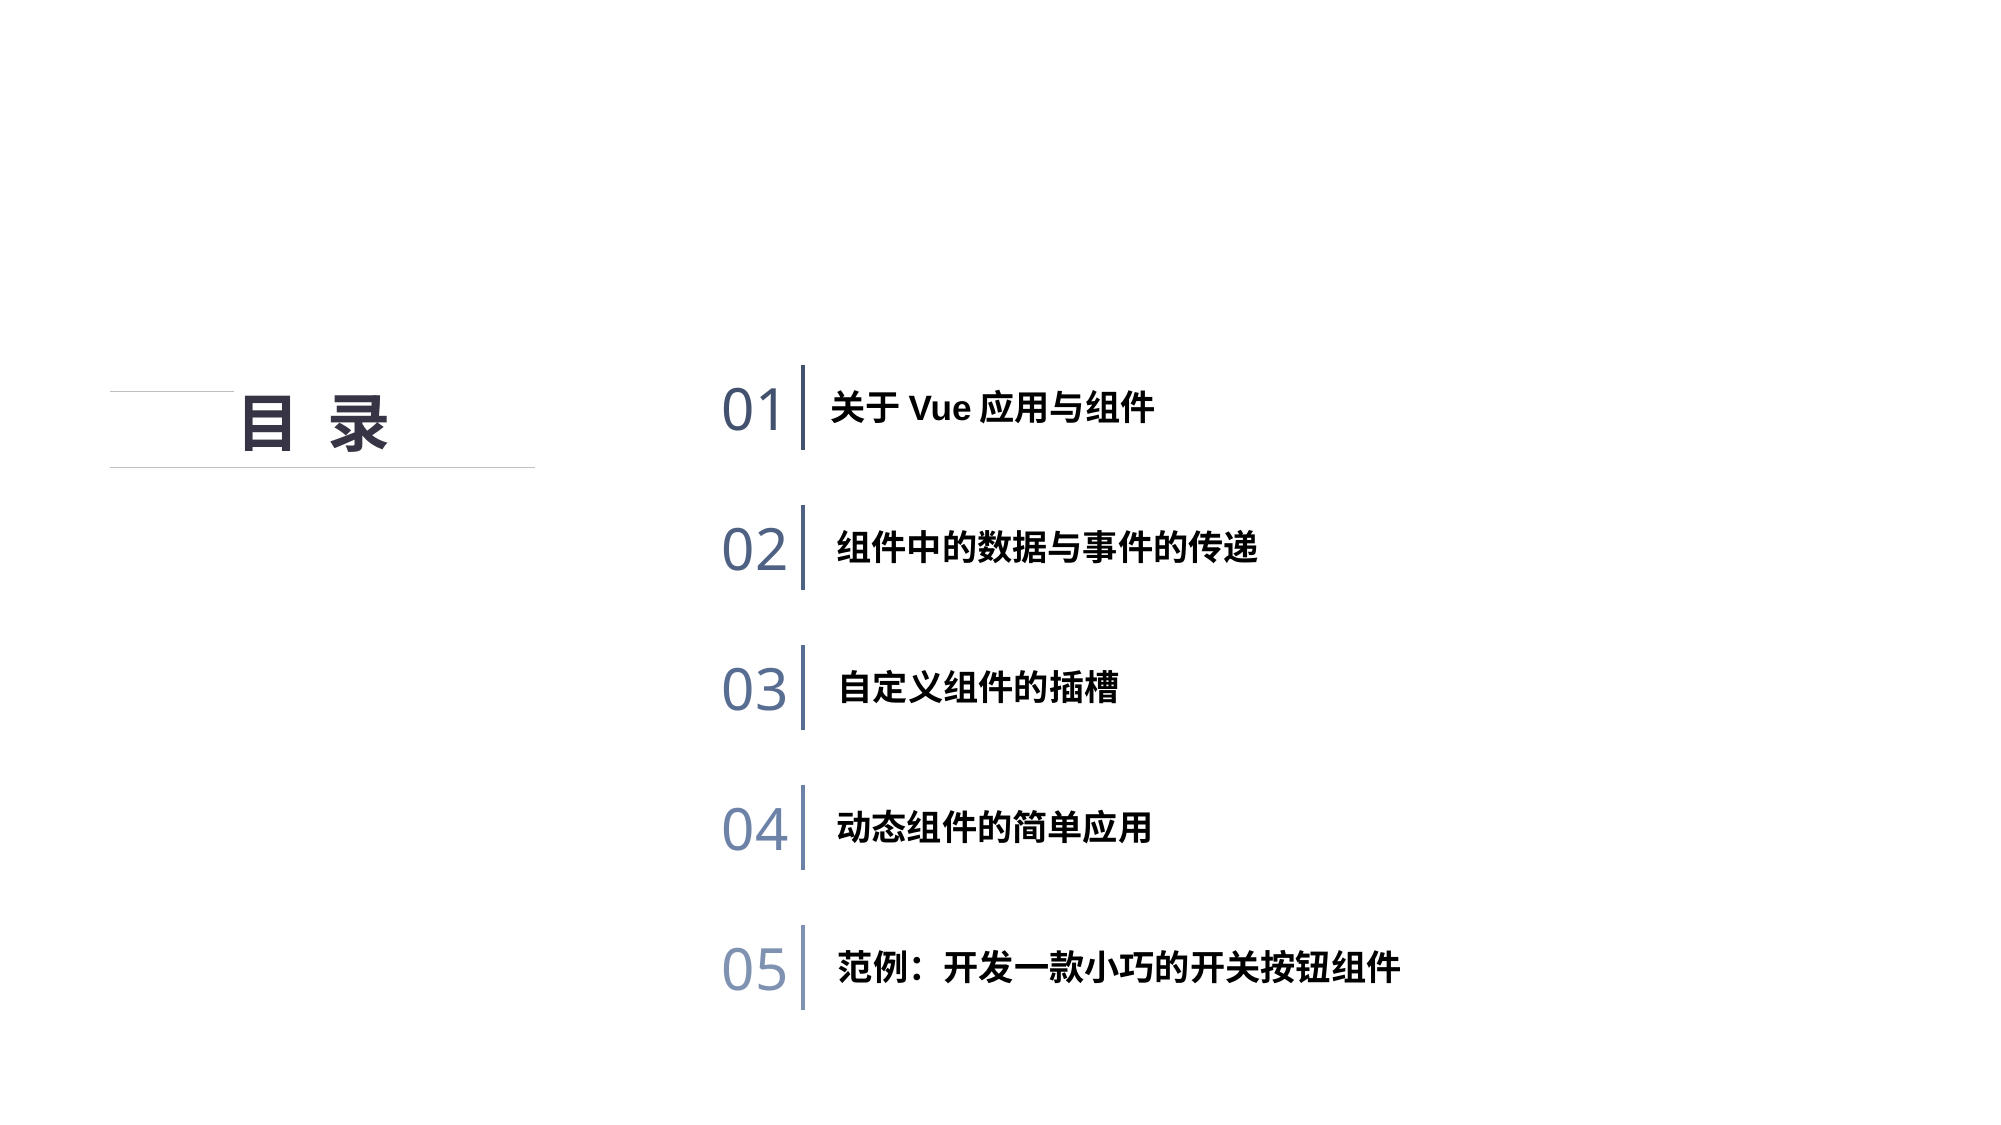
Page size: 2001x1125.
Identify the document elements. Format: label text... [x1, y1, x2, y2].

text_box 目 录 [221, 364, 409, 467]
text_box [706, 504, 1414, 590]
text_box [706, 364, 1408, 450]
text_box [706, 784, 1414, 870]
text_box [706, 924, 1416, 1010]
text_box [707, 644, 1416, 730]
text_box 目 录 [221, 468, 409, 473]
